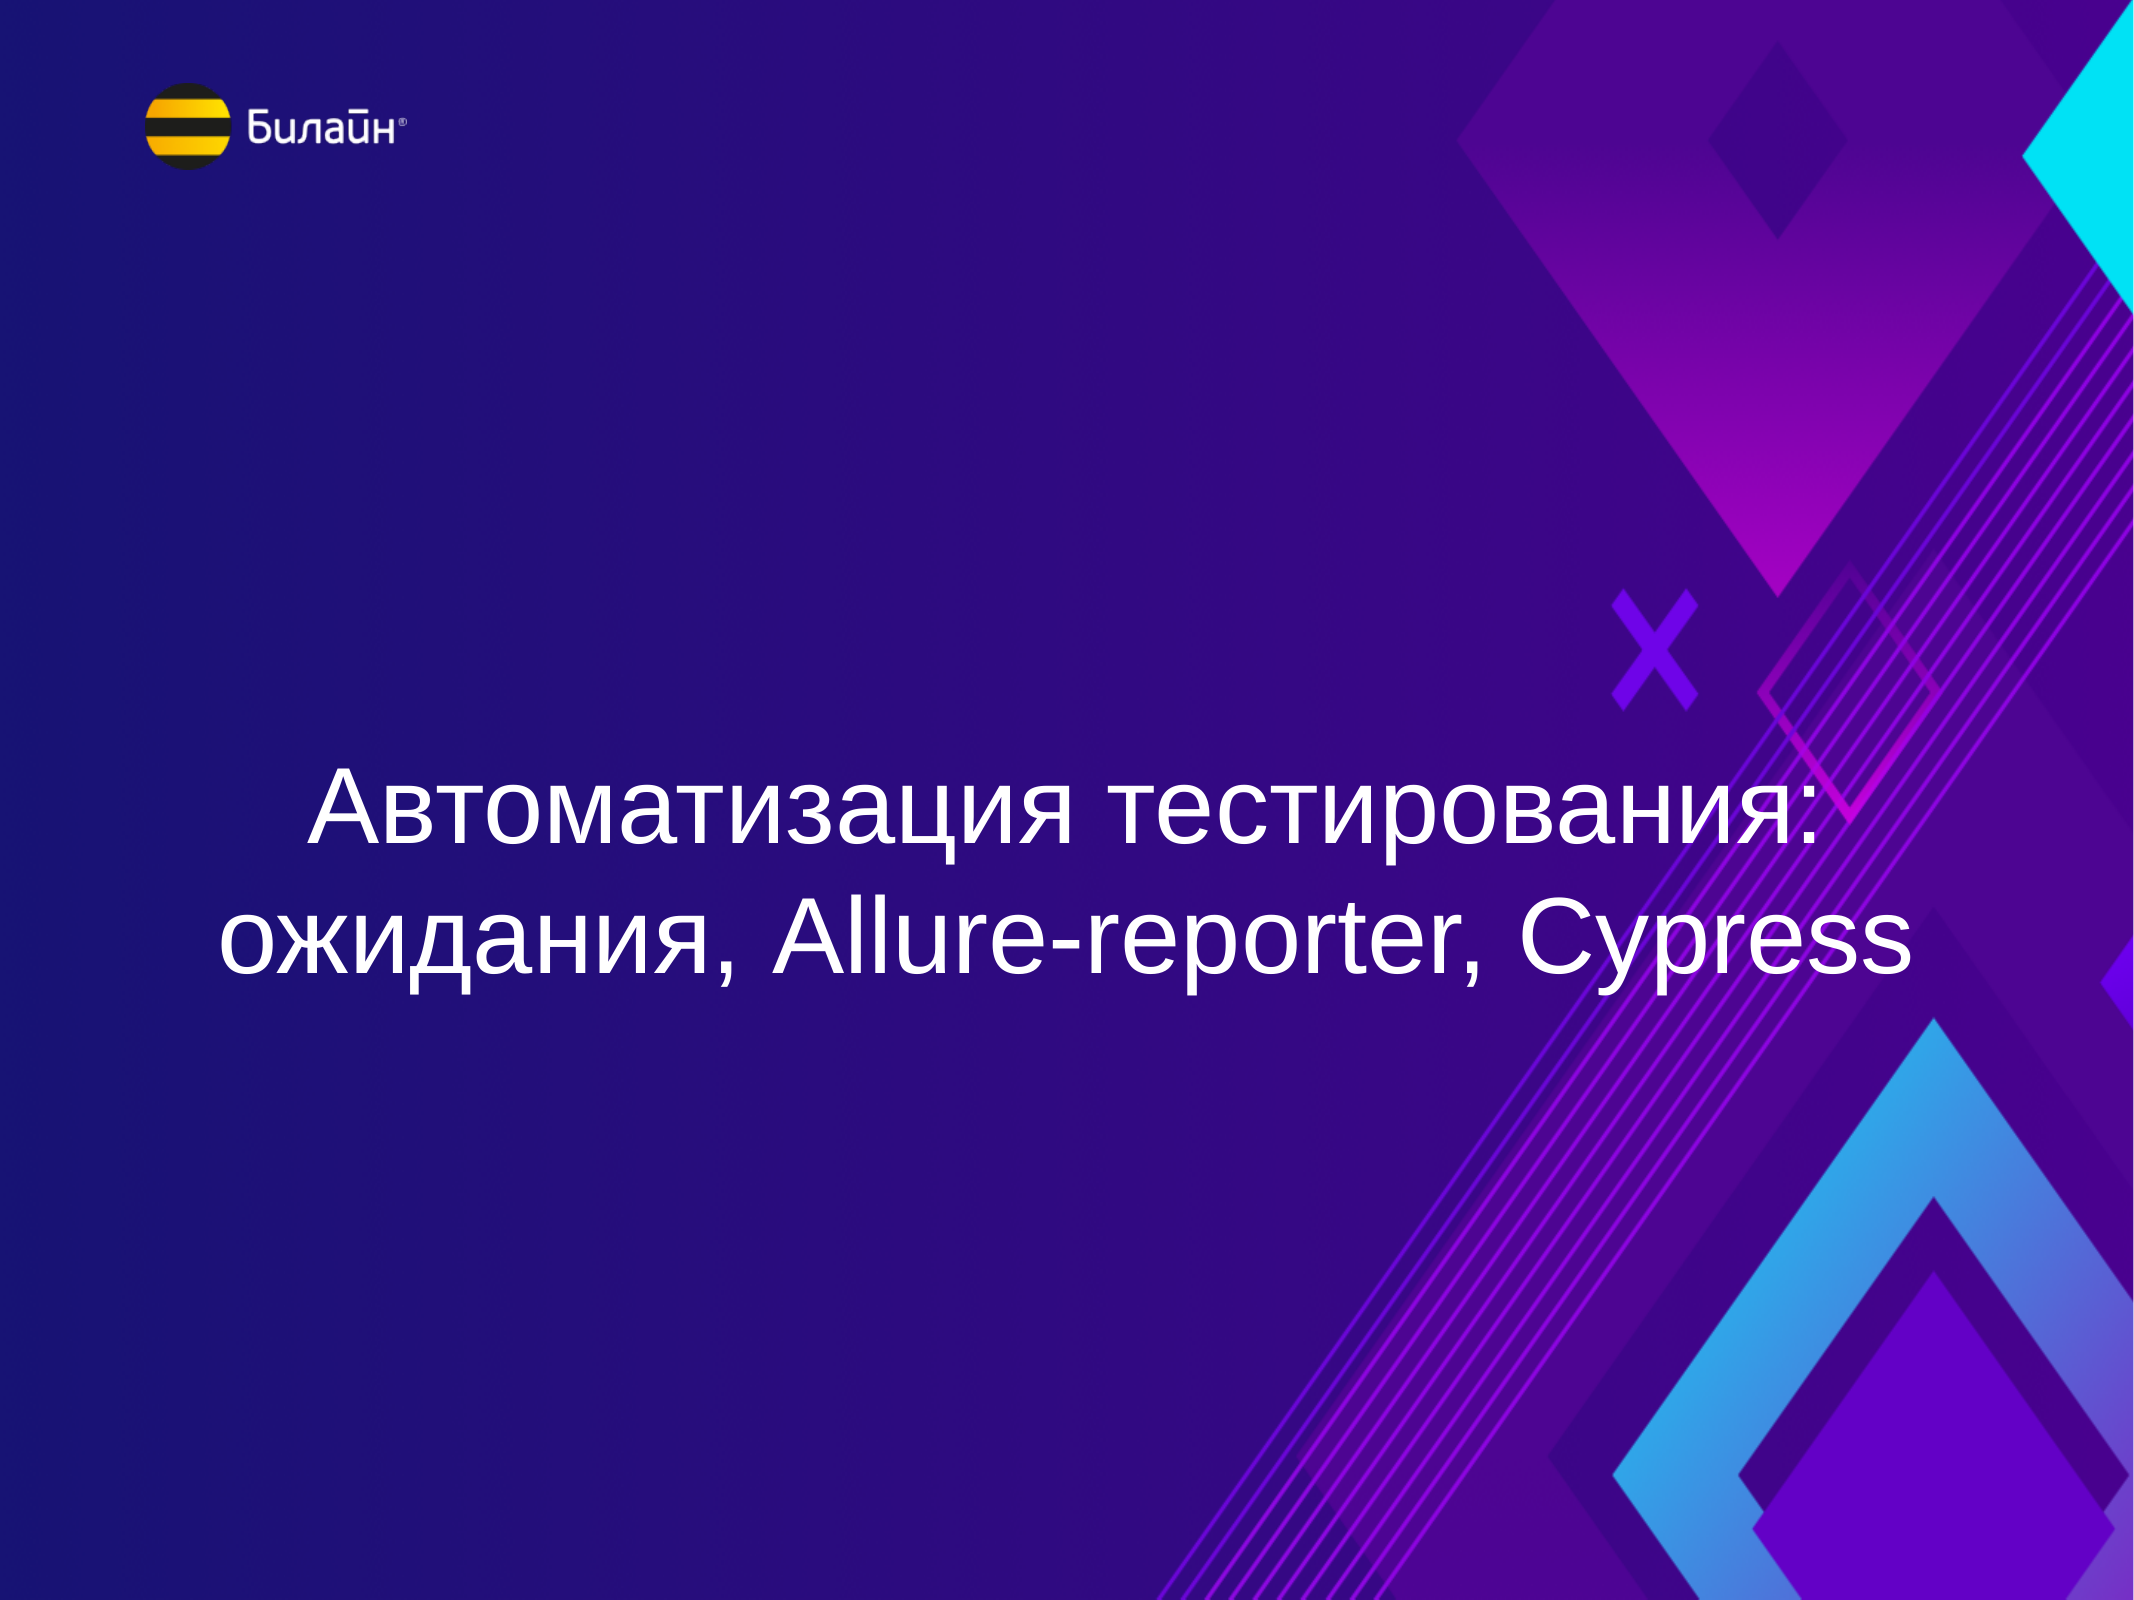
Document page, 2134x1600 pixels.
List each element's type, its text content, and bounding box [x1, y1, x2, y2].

title Автоматизация тестирования: ожидания, Allure-reporter, Cypress [207, 528, 1926, 1203]
picture [0, 0, 2134, 1600]
